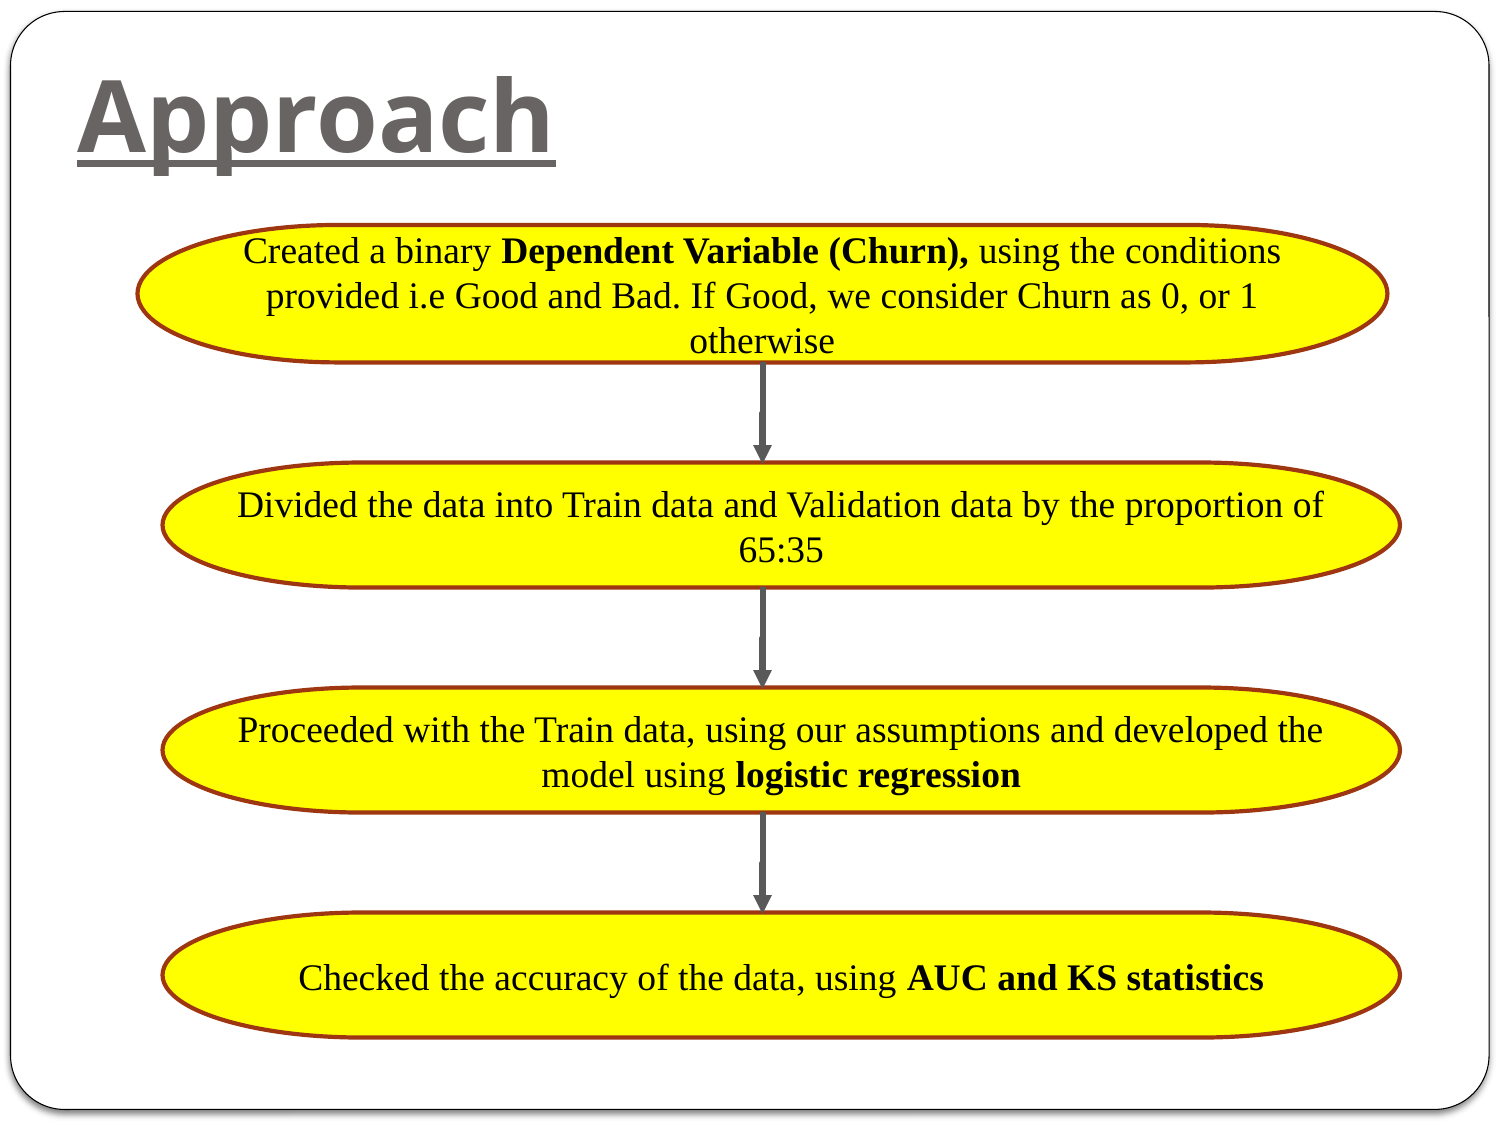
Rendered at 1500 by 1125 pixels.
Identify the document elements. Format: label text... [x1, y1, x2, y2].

title Approach [62, 0, 1338, 188]
text_box Divided the data into Train data and Validation data by the proportion of 65:35 [161, 461, 1401, 589]
text_box Proceeded with the Train data, using our assumptions and developed the model using logistic regression [161, 686, 1401, 814]
text_box Created a binary Dependent Variable (Churn), using the conditions provided i.e Good and Bad. If Good, we consider Churn as 0, or 1 otherwise [136, 223, 1389, 364]
text_box Checked the accuracy of the data, using AUC and KS statistics [161, 911, 1401, 1039]
